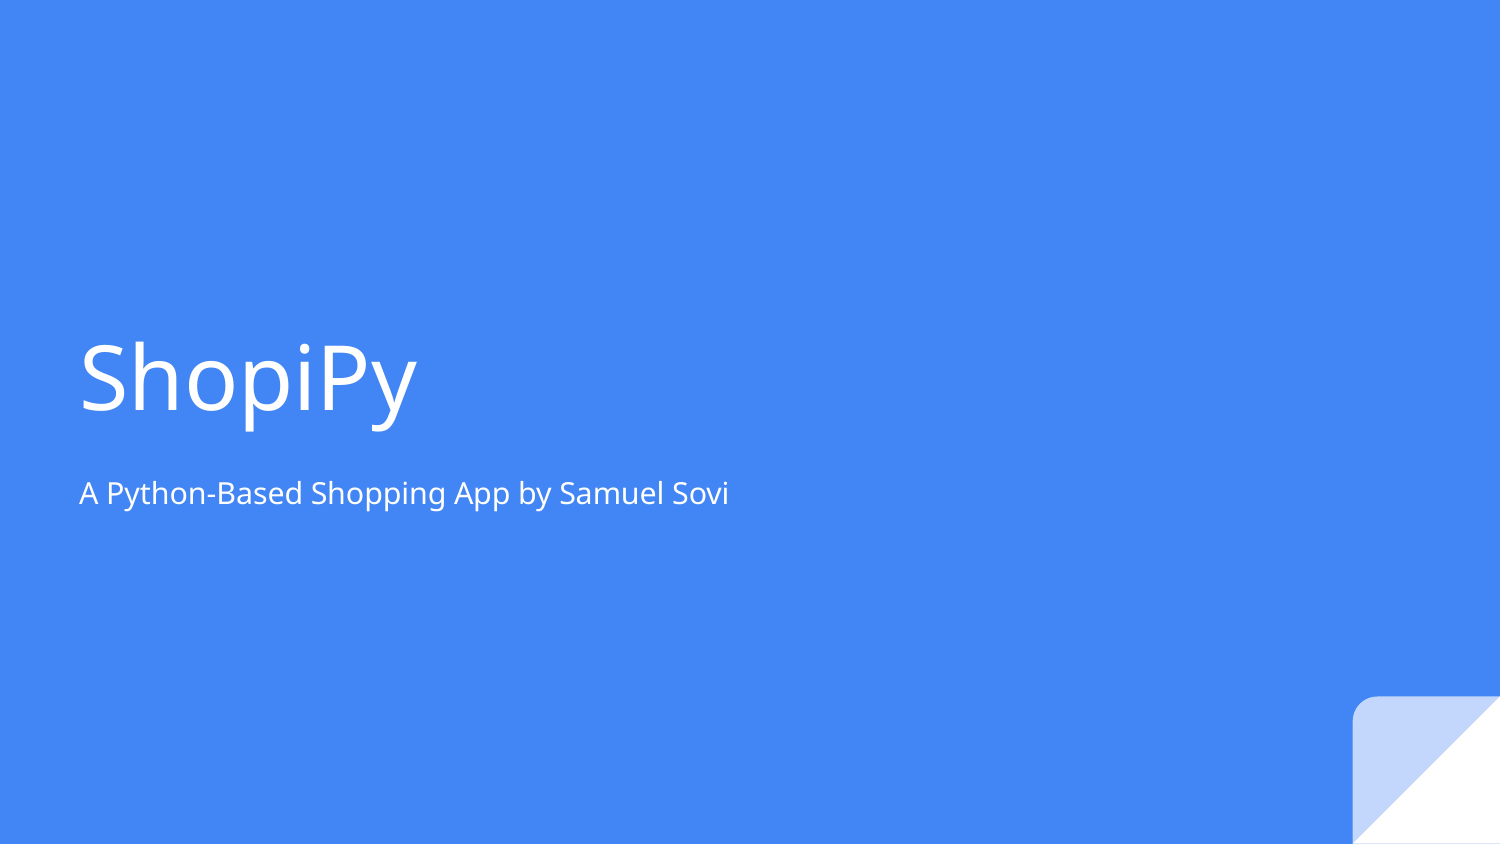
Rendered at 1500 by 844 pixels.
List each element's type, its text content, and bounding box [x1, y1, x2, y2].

subtitle A Python-Based Shopping App by Samuel Sovi [64, 457, 1413, 529]
title ShopiPy [64, 298, 1413, 452]
